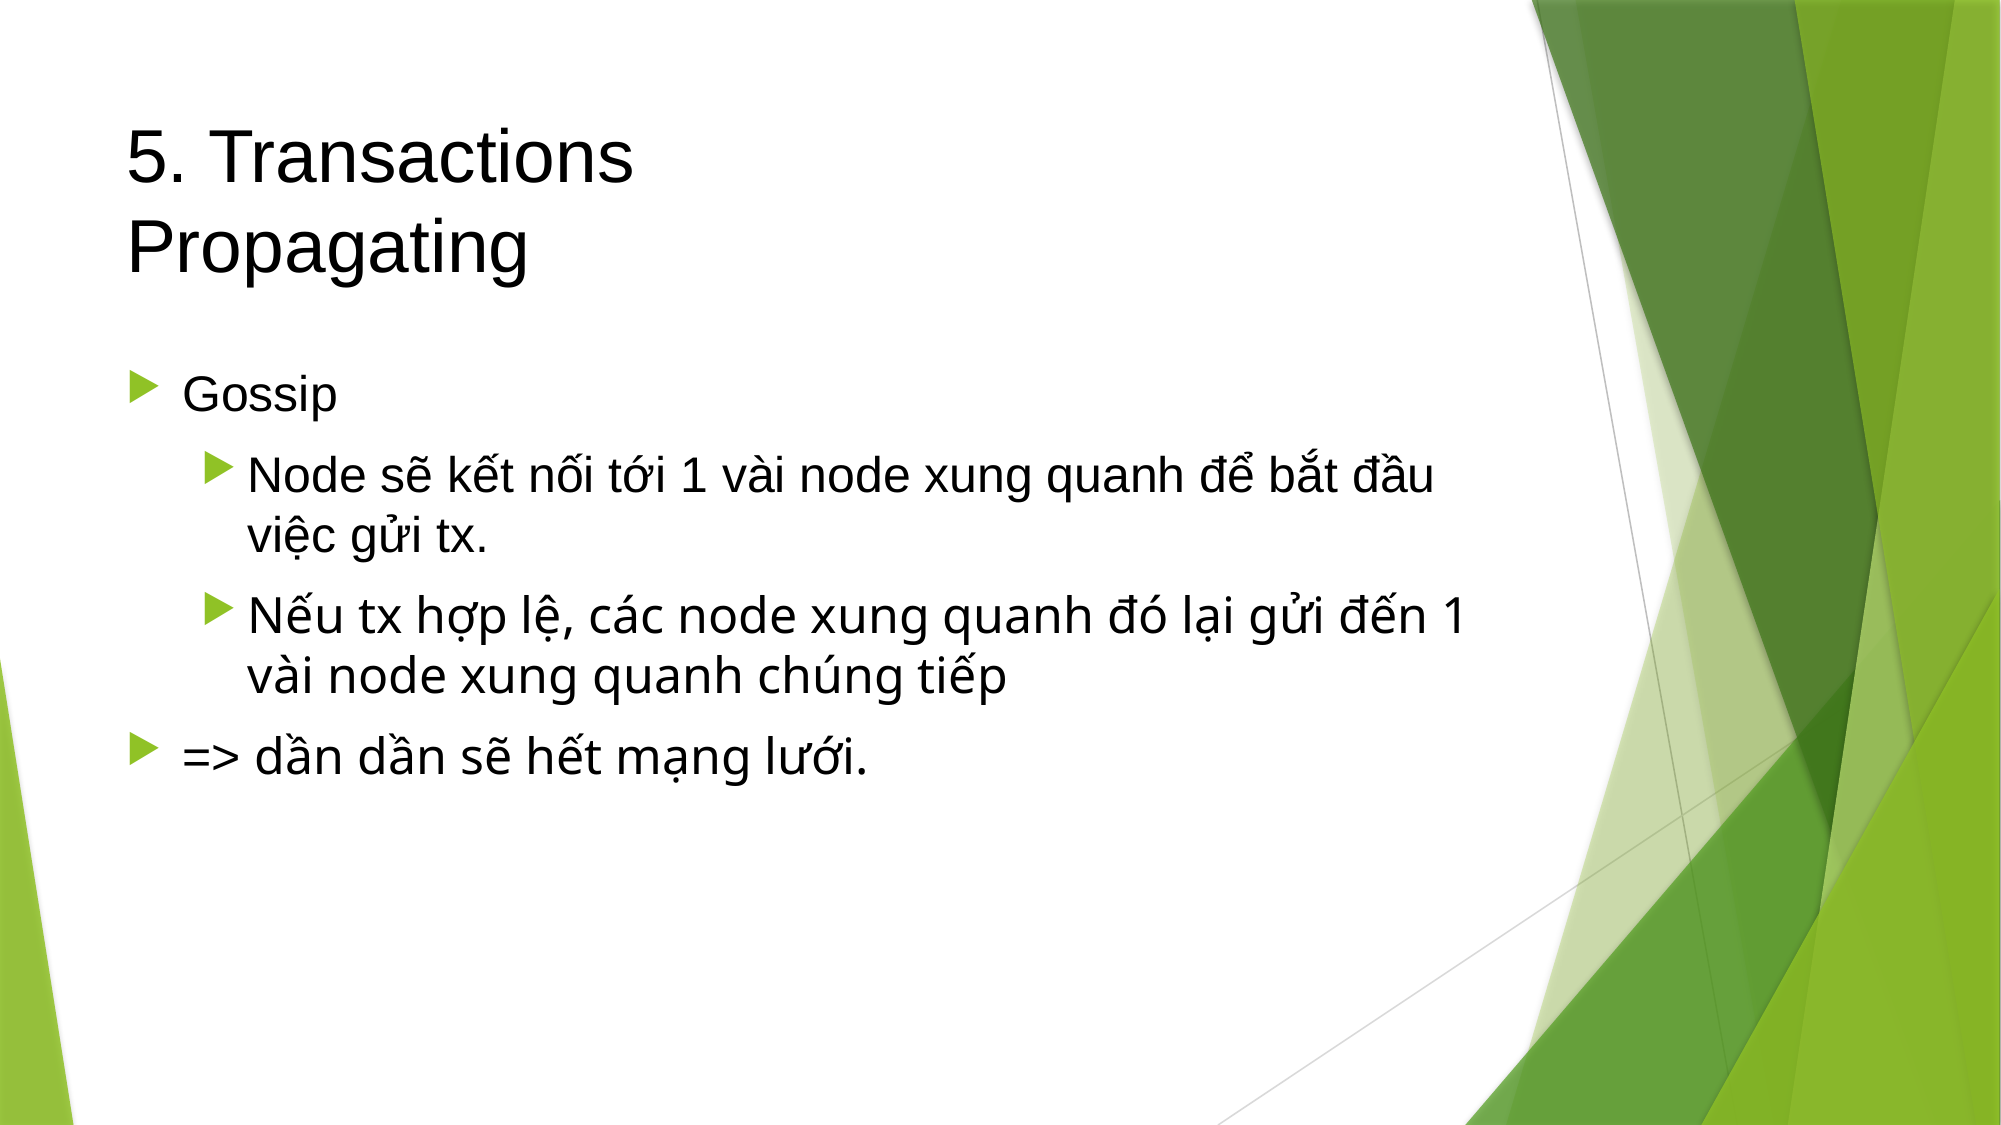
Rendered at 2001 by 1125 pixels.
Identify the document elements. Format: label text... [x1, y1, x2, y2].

title 5. Transactions Propagating [111, 99, 1522, 317]
list Gossip Node sẽ kết nối tới 1 vài node xung quanh để bắt đầu việc gửi tx. Nếu tx hợp lệ, các node xung quanh đó lại gửi đến 1 vài node xung quanh chúng tiếp => dần dần sẽ hết mạng lưới. [111, 354, 1522, 992]
